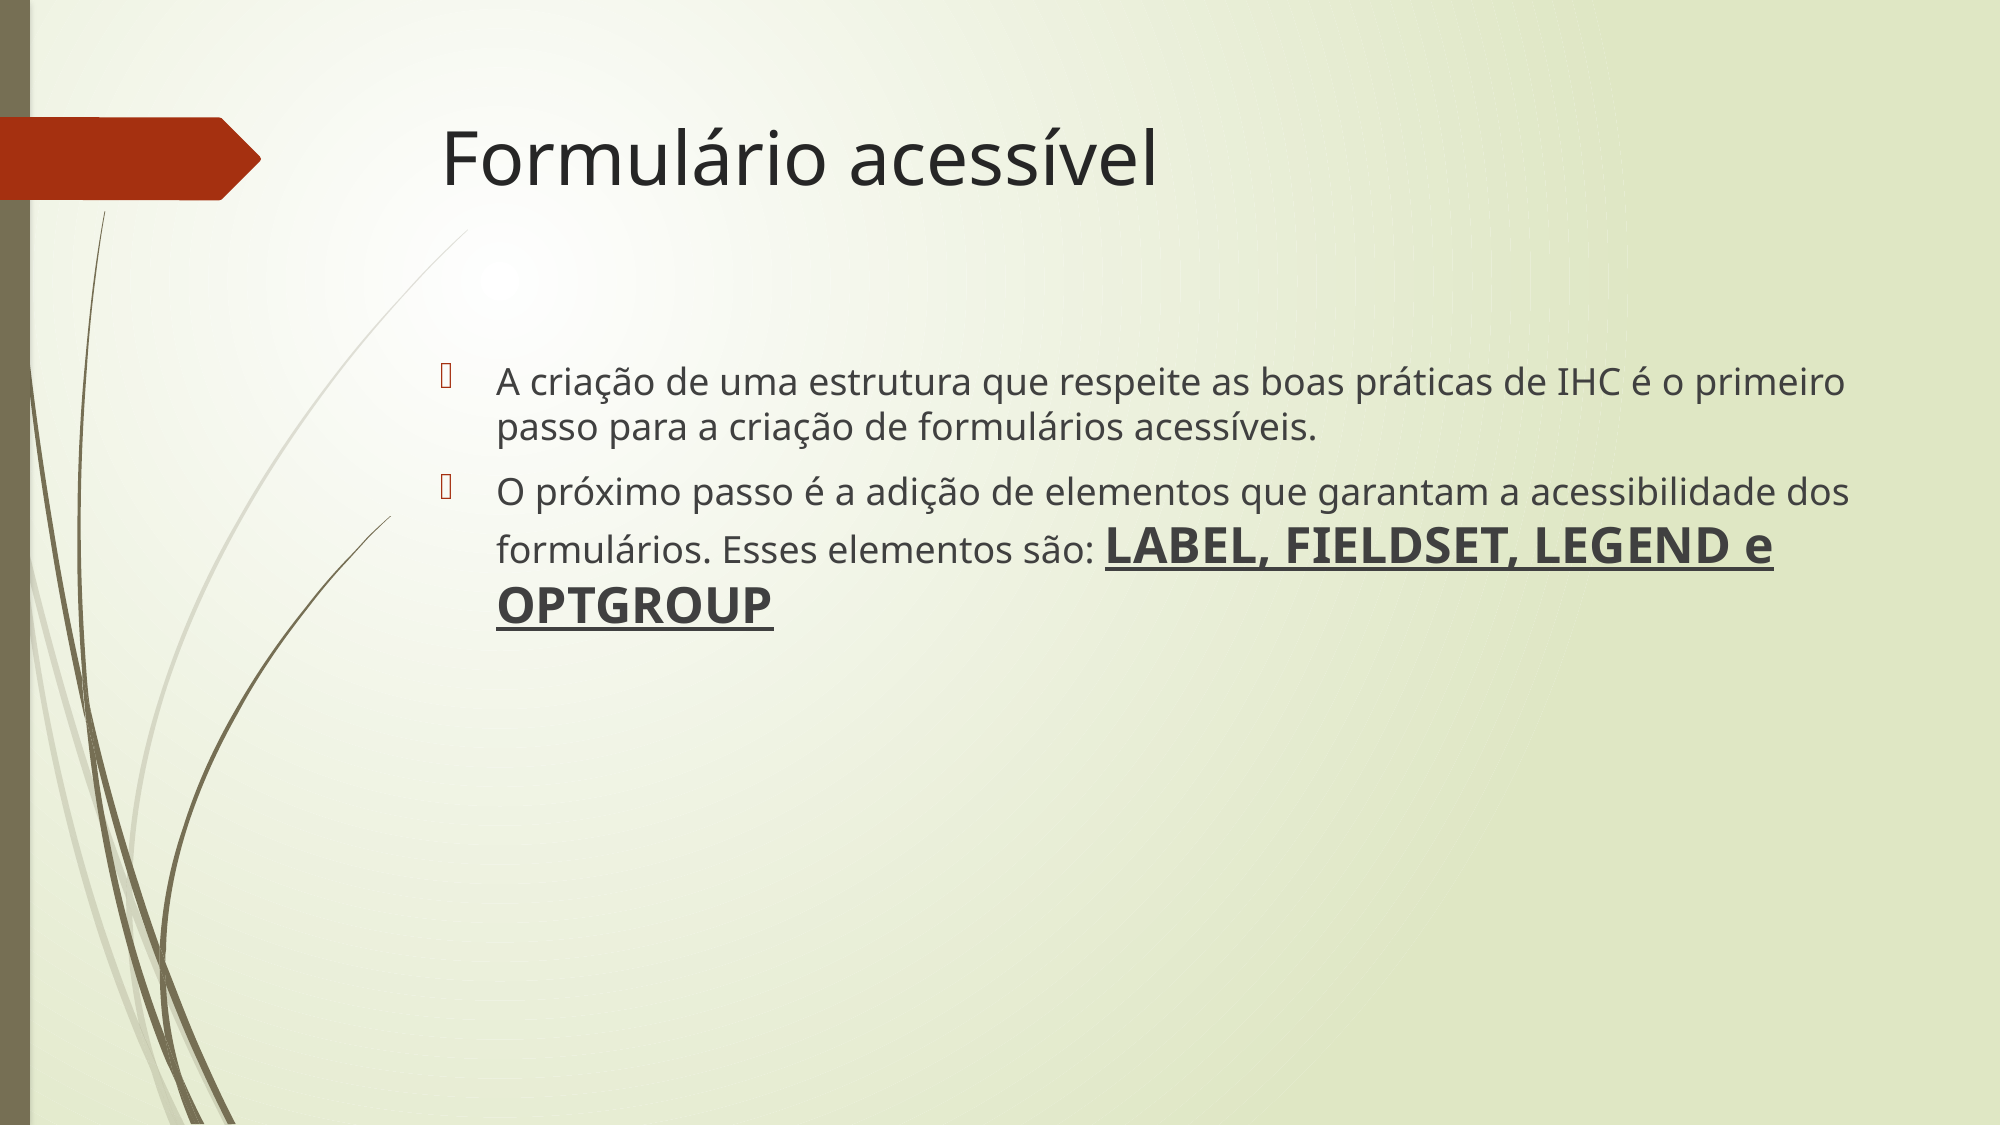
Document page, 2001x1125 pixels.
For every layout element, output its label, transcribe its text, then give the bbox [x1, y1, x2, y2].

title Formulário acessível [425, 102, 1888, 313]
list A criação de uma estrutura que respeite as boas práticas de IHC é o primeiro passo para a criação de formulários acessíveis. O próximo passo é a adição de elementos que garantam a acessibilidade dos formulários. Esses elementos são: LABEL, FIELDSET, LEGEND e OPTGROUP [424, 350, 1888, 970]
